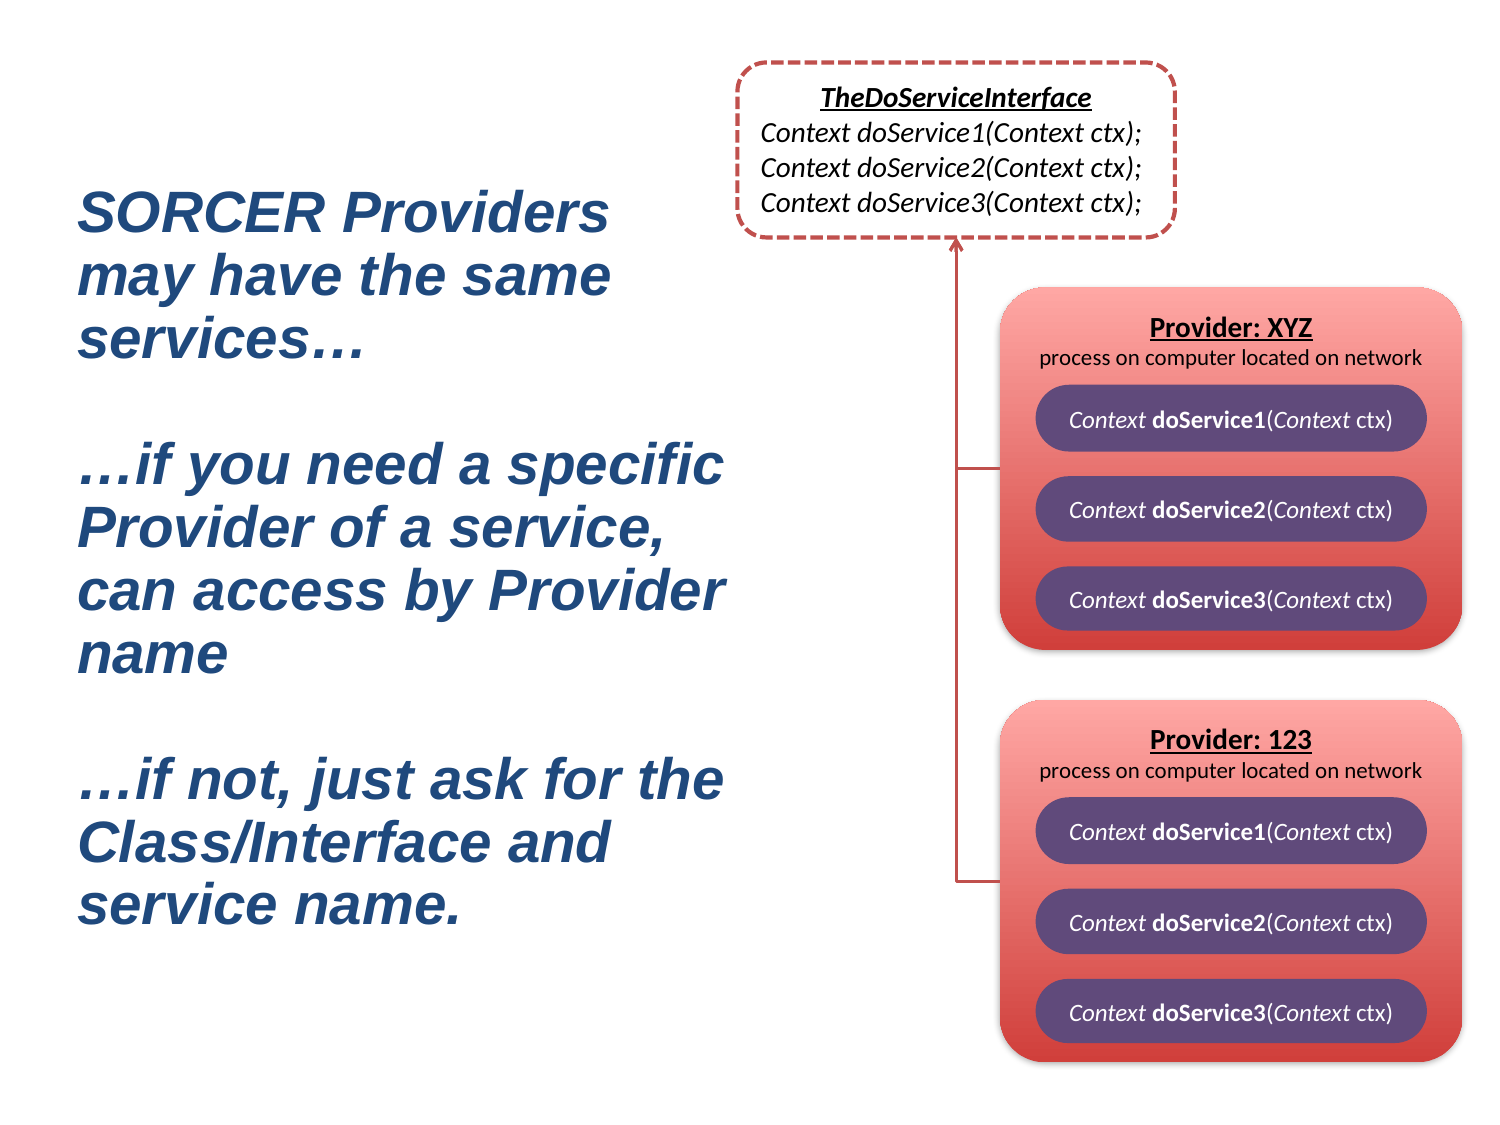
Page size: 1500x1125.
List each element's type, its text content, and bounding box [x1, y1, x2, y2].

text_box TheDoServiceInterface Context doService1(Context ctx); Context doService2(Context ctx); Context doService3(Context ctx); [735, 60, 1177, 240]
text_box SORCER Providers may have the same services… …if you need a specific Provider of a service, can access by Provider name …if not, just ask for the Class/Interface and service name. [62, 174, 750, 946]
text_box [1004, 287, 1463, 651]
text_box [956, 237, 1001, 882]
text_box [999, 699, 1463, 1063]
